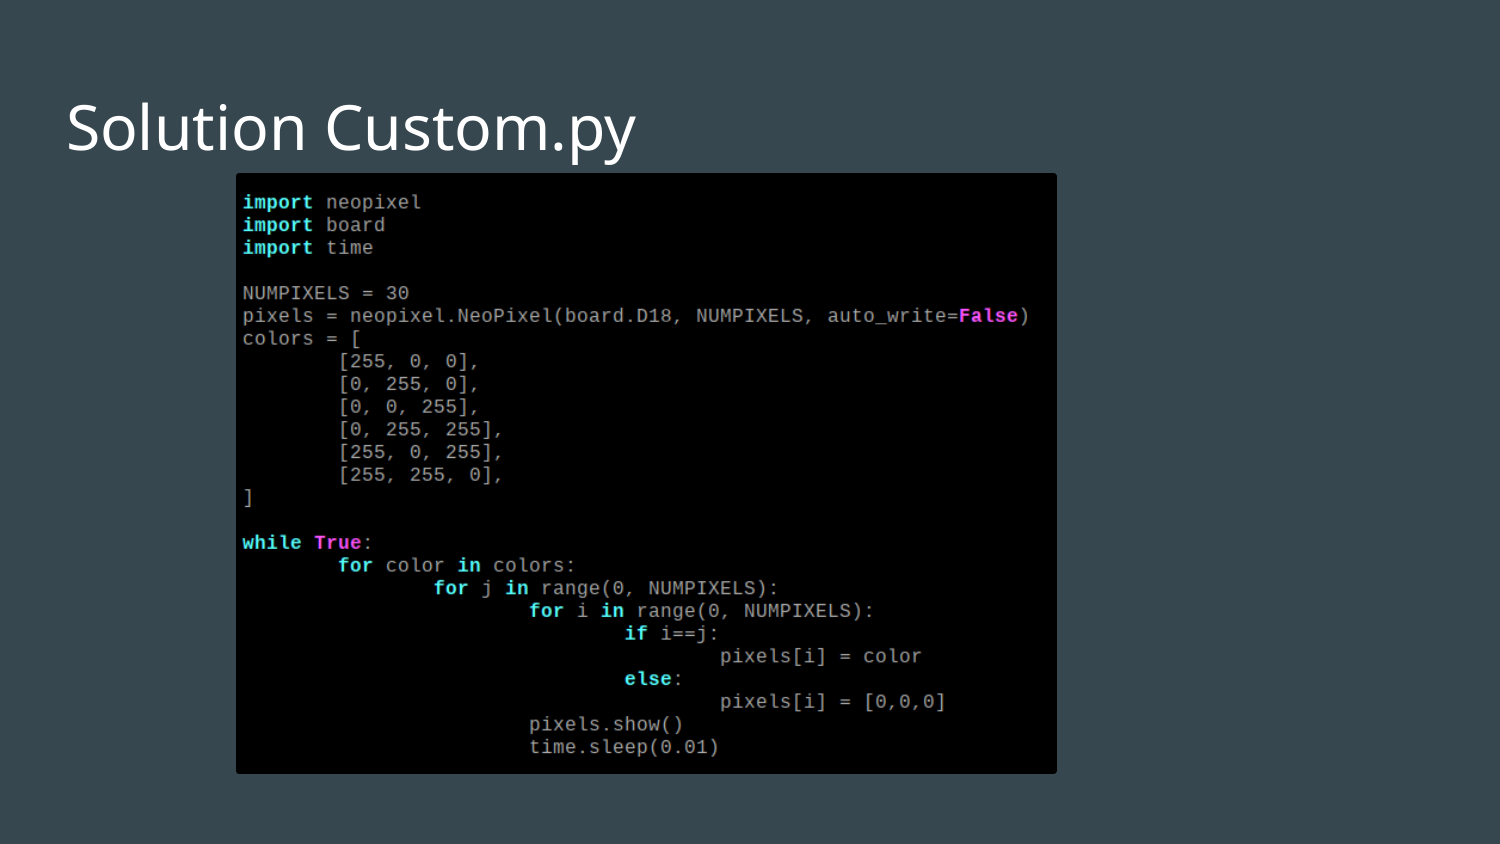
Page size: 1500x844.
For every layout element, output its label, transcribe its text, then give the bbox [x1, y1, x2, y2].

title Solution Custom.py [51, 72, 1449, 167]
picture [241, 178, 1051, 769]
